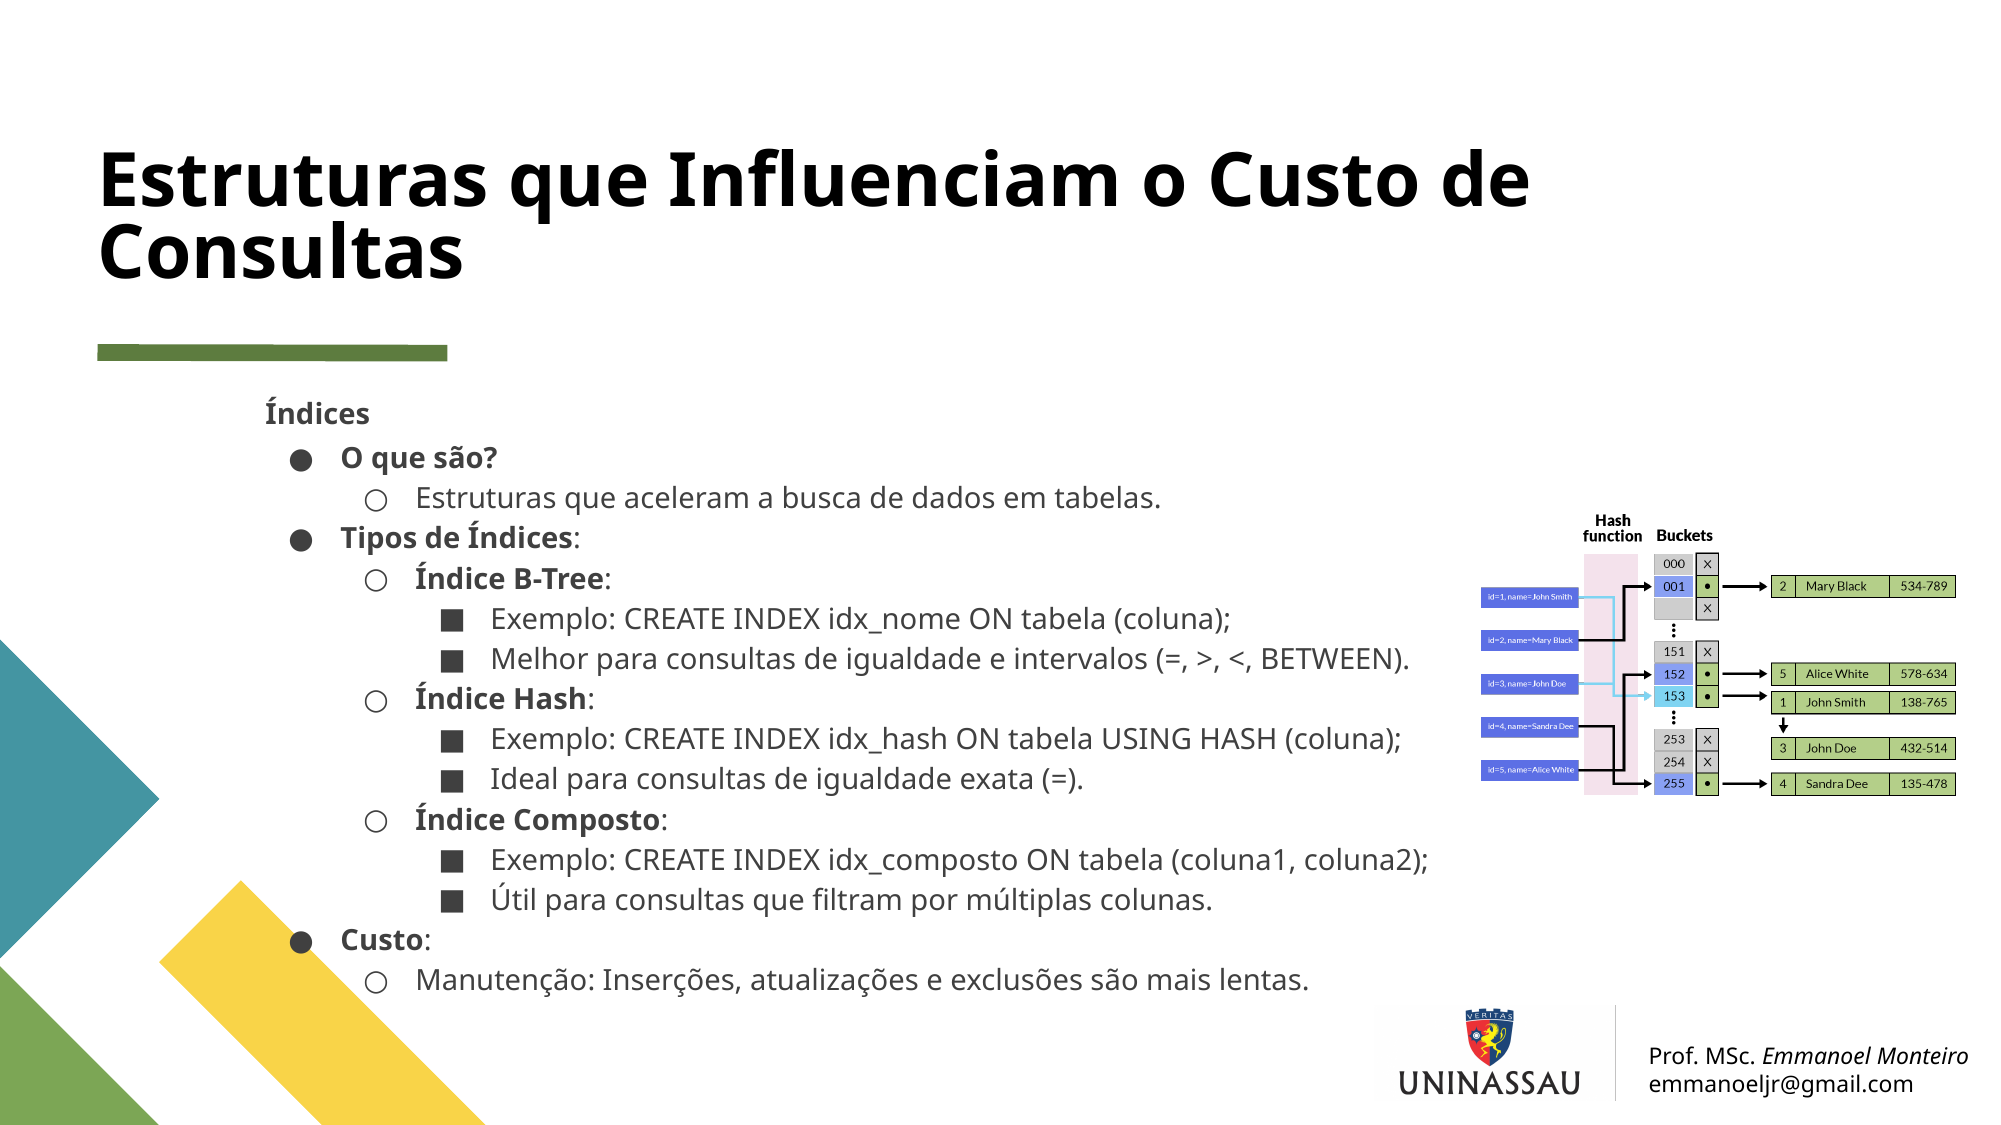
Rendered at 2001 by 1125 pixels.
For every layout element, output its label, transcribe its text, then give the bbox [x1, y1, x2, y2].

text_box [0, 639, 486, 1125]
title Estruturas que Influenciam o Custo de Consultas [97, 16, 1882, 293]
picture [1373, 1005, 1616, 1101]
picture [1480, 489, 1966, 825]
text_box Prof. MSc. Emmanoel Monteiro emmanoeljr@gmail.com [1633, 1034, 2000, 1105]
text_box Índices O que são? Estruturas que aceleram a busca de dados em tabelas. Tipos de Índices: Índice B-Tree: Exemplo: CREATE INDEX idx_nome ON tabela (coluna); Melhor para consultas de igualdade e intervalos (=, >, <, BETWEEN). Índice Hash: Exemplo: CREATE INDEX idx_hash ON tabela USING HASH (coluna); Ideal para consultas de igualdade exata (=). Índice Composto: Exemplo: CREATE INDEX idx_composto ON tabela (coluna1, coluna2); Útil para consultas que filtram por múltiplas colunas. Custo: Manutenção: Inserções, atualizações e exclusões são mais lentas. [250, 375, 1450, 1012]
